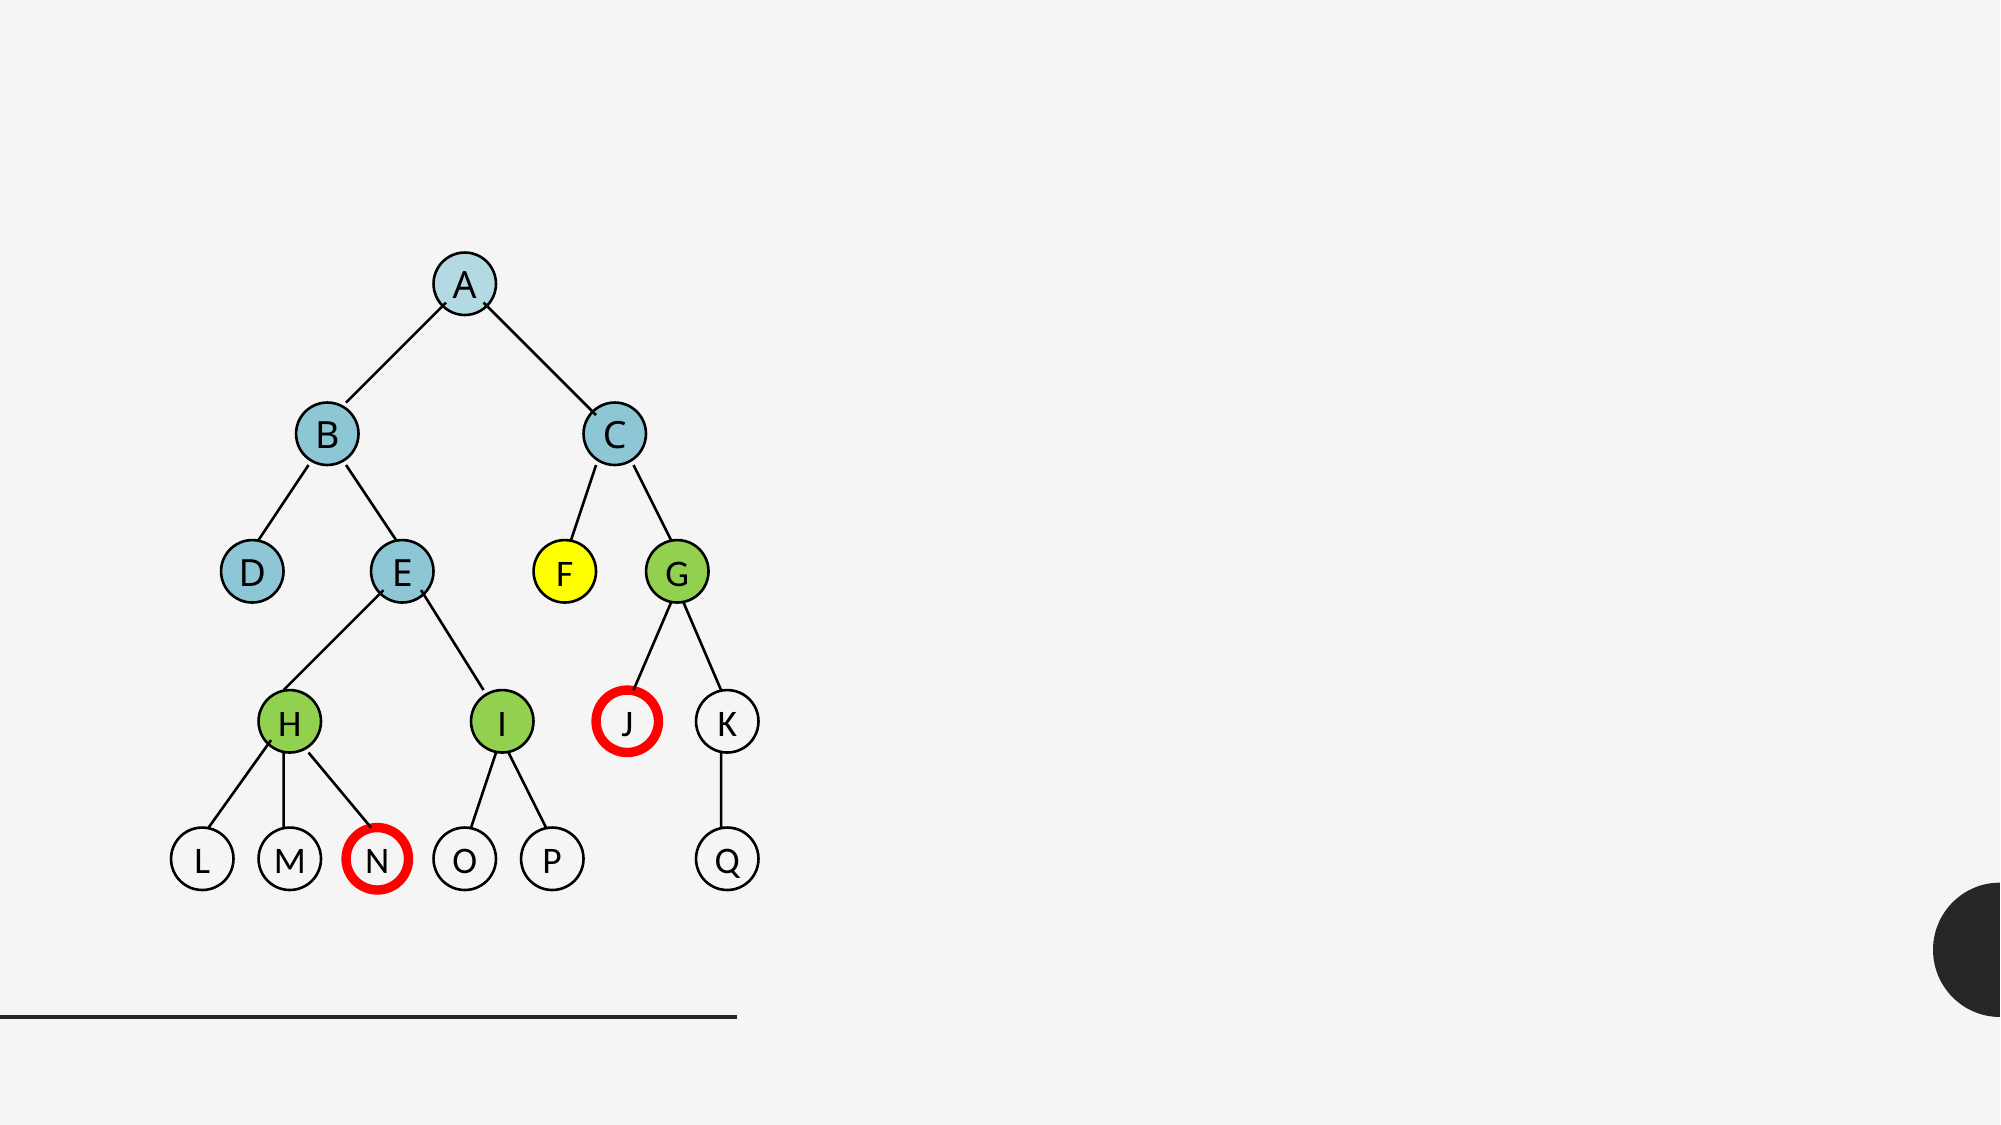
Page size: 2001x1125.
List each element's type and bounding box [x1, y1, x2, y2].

text_box [170, 252, 759, 891]
